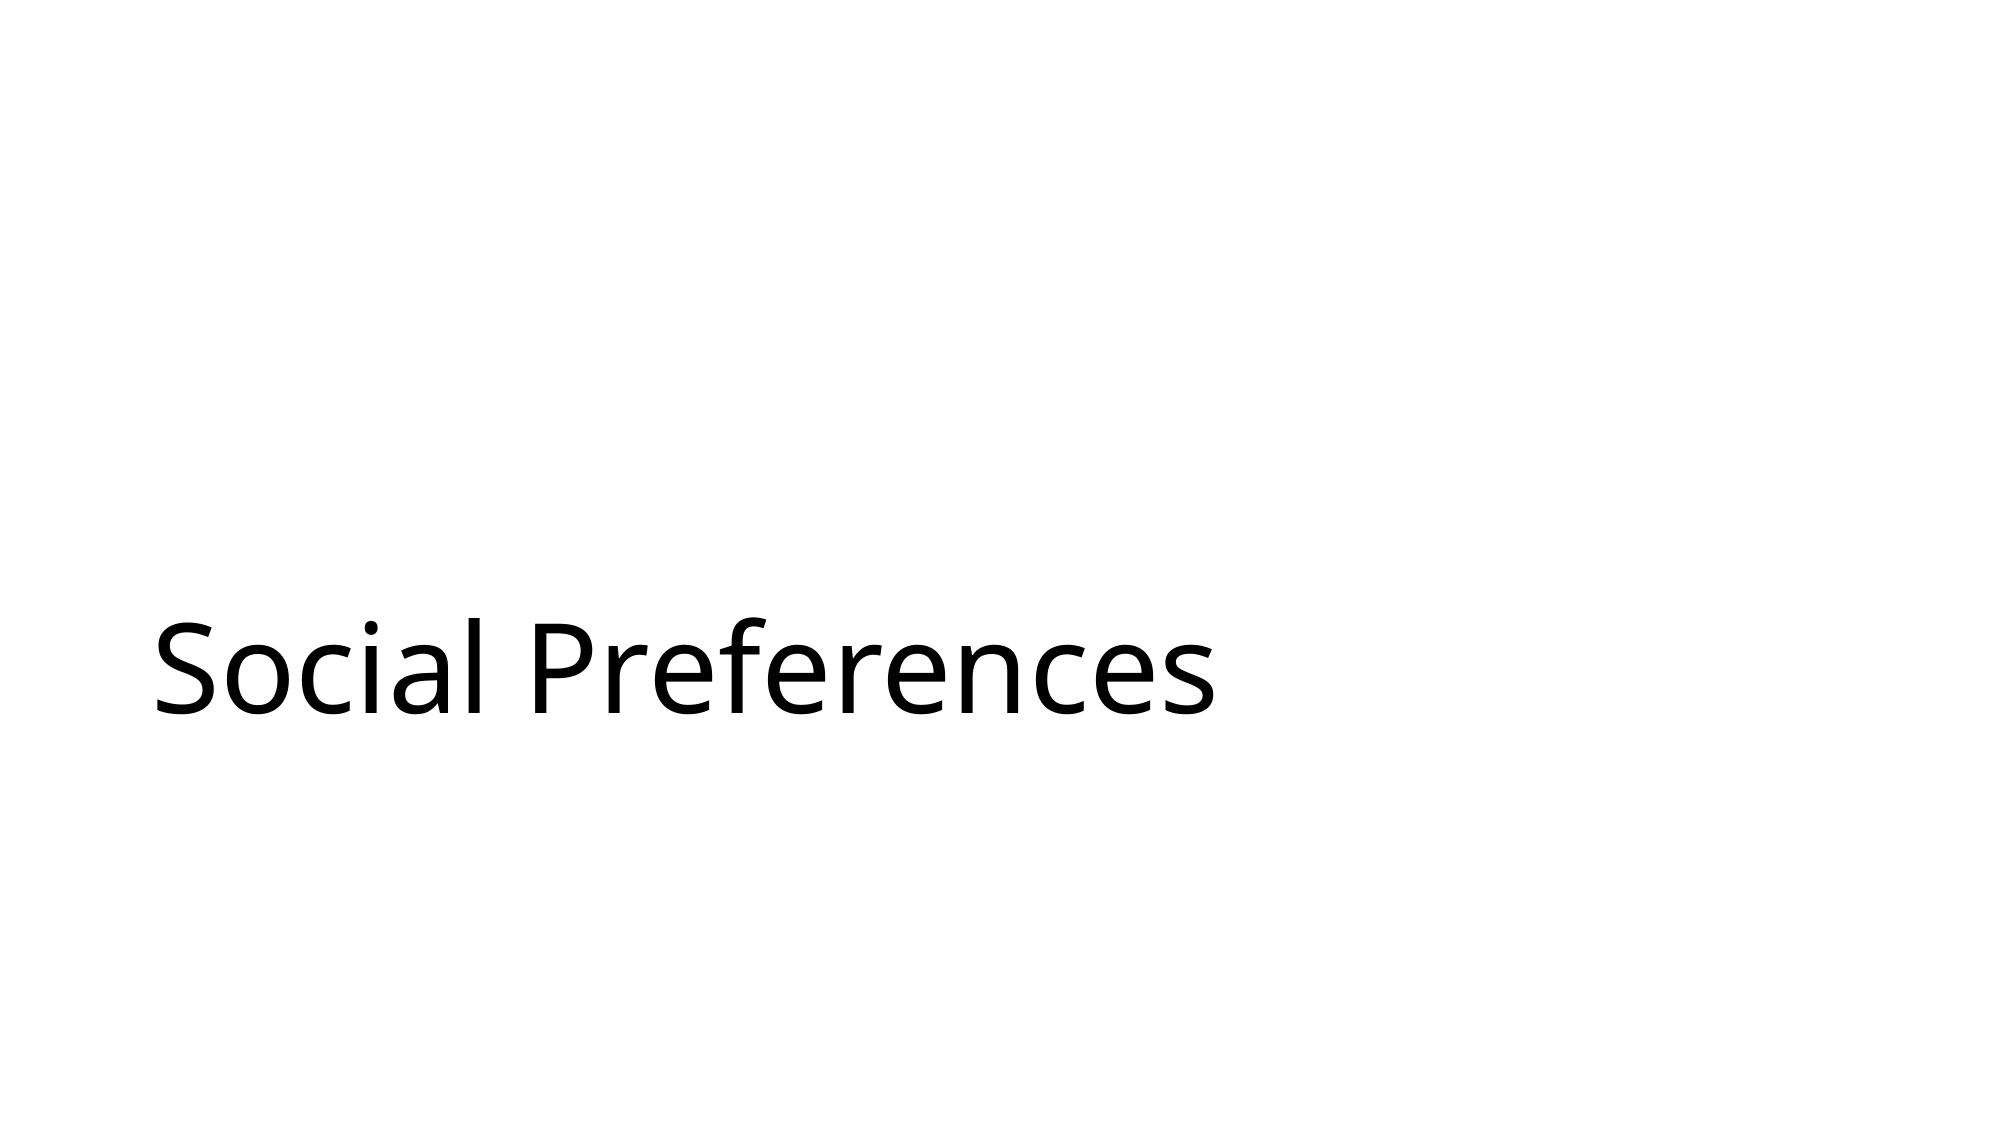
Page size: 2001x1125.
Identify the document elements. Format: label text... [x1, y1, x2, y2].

title Social Preferences [136, 280, 1862, 749]
